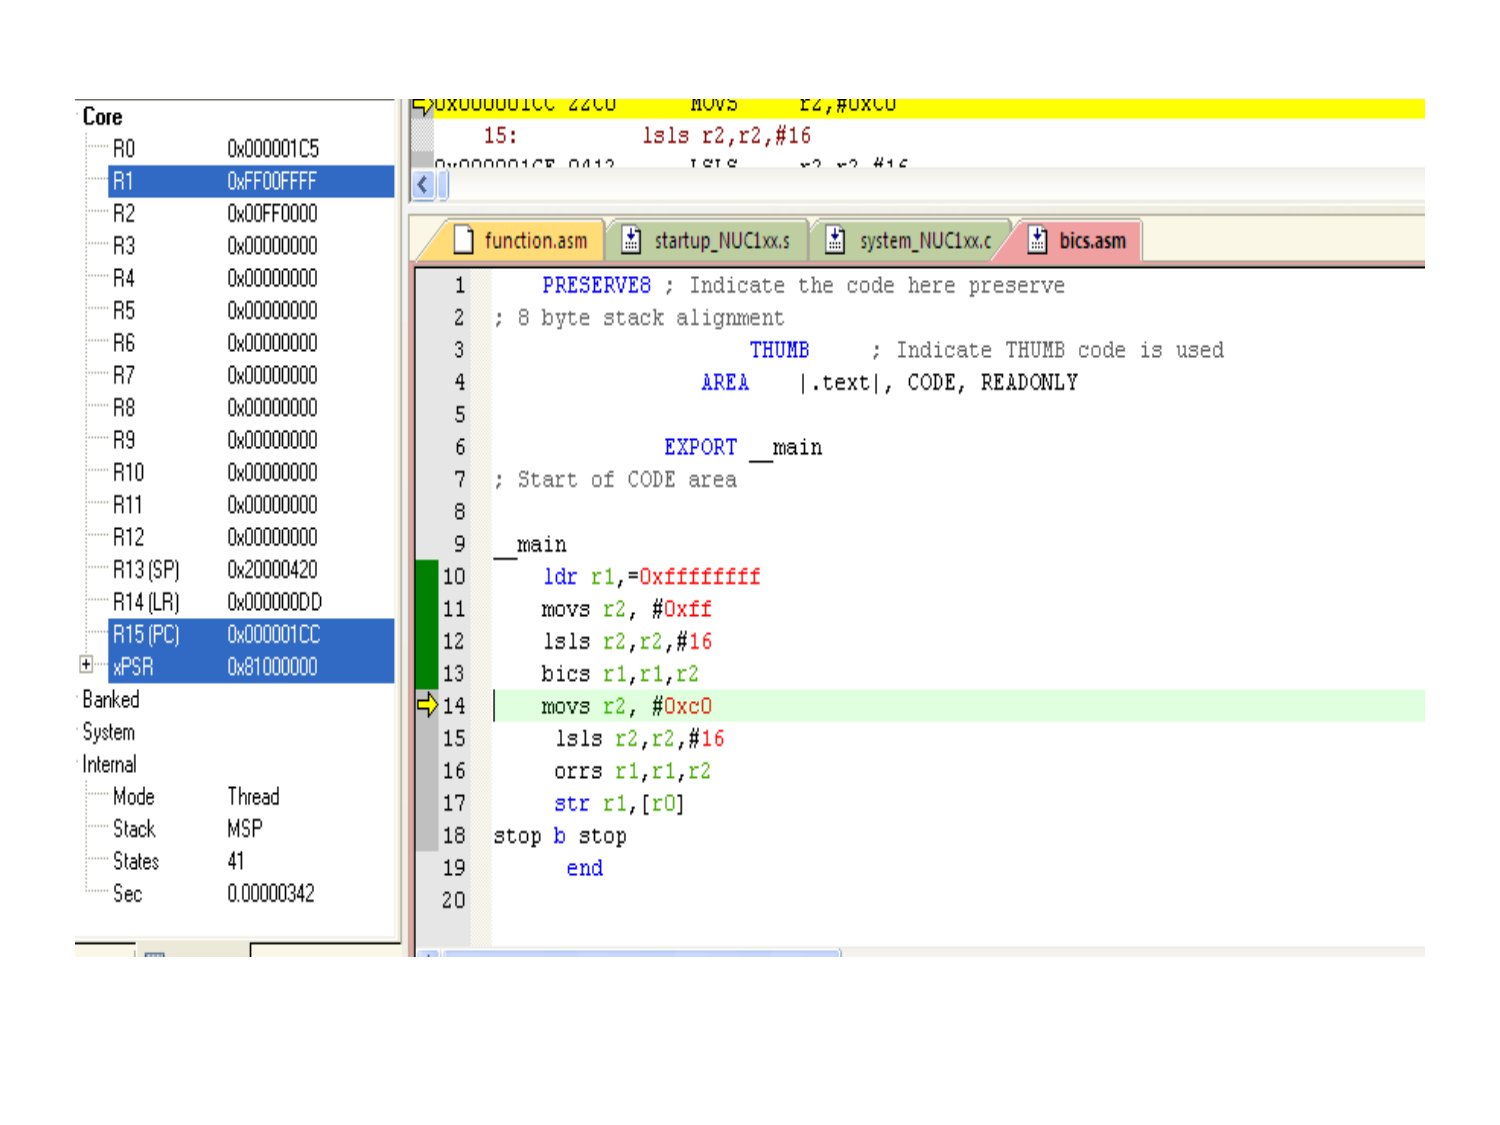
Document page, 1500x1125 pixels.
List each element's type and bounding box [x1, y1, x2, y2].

list [74, 99, 1426, 957]
